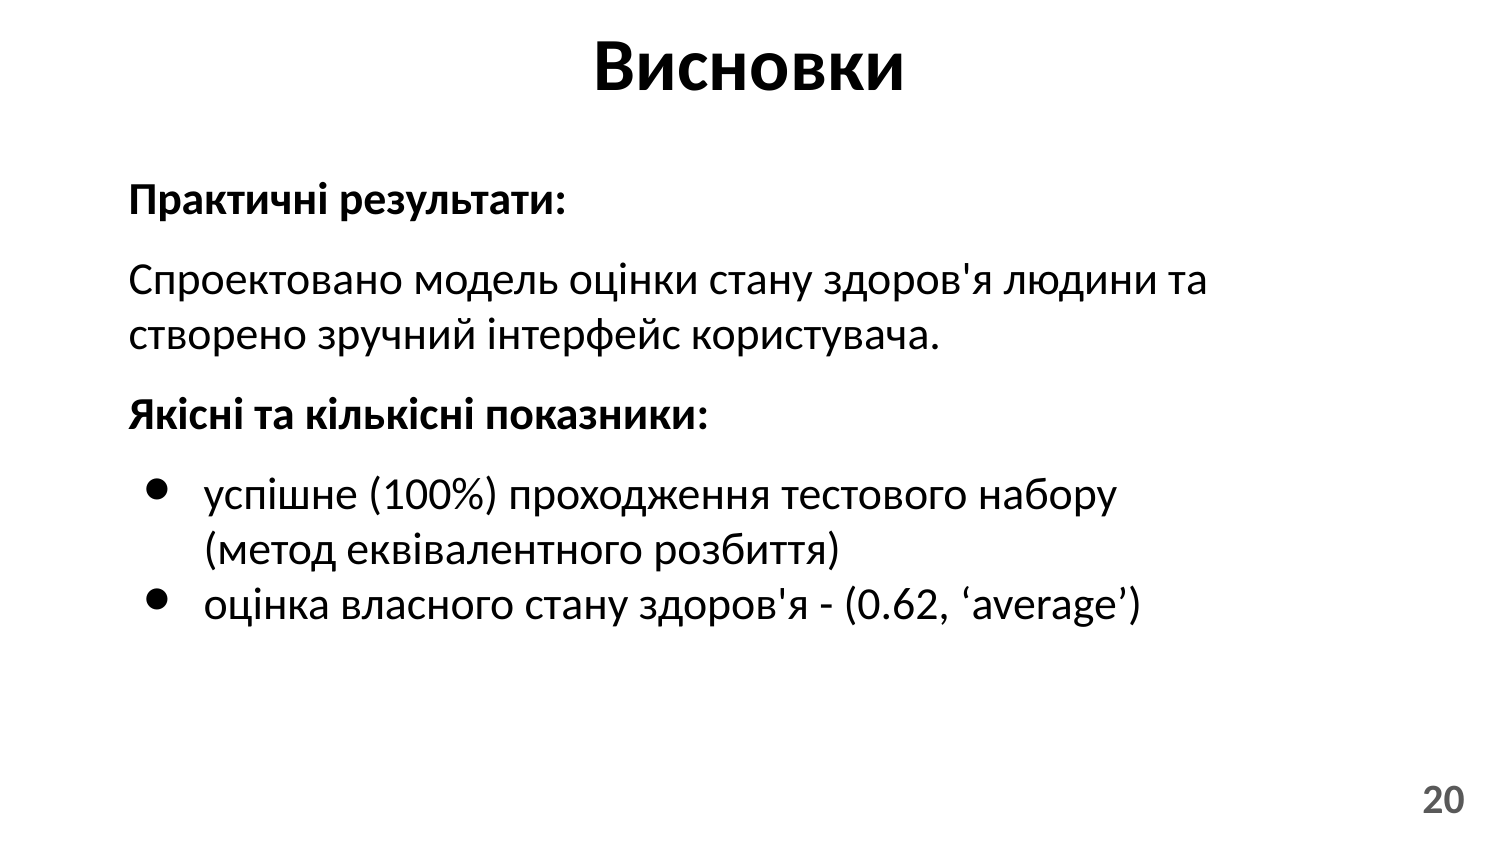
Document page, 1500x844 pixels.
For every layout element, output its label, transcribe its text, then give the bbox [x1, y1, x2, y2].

title Висновки [51, 0, 1449, 116]
list Практичні результати: Спроектовано модель оцінки стану здоров'я людини та створено зручний інтерфейс користувача. Якісні та кількісні показники: успішне (100%) проходження тестового набору (метод еквівалентного розбиття) оцінка власного стану здоров'я - (0.62, ‘average’) [113, 154, 1276, 753]
slide_number ‹#› [1389, 764, 1480, 830]
